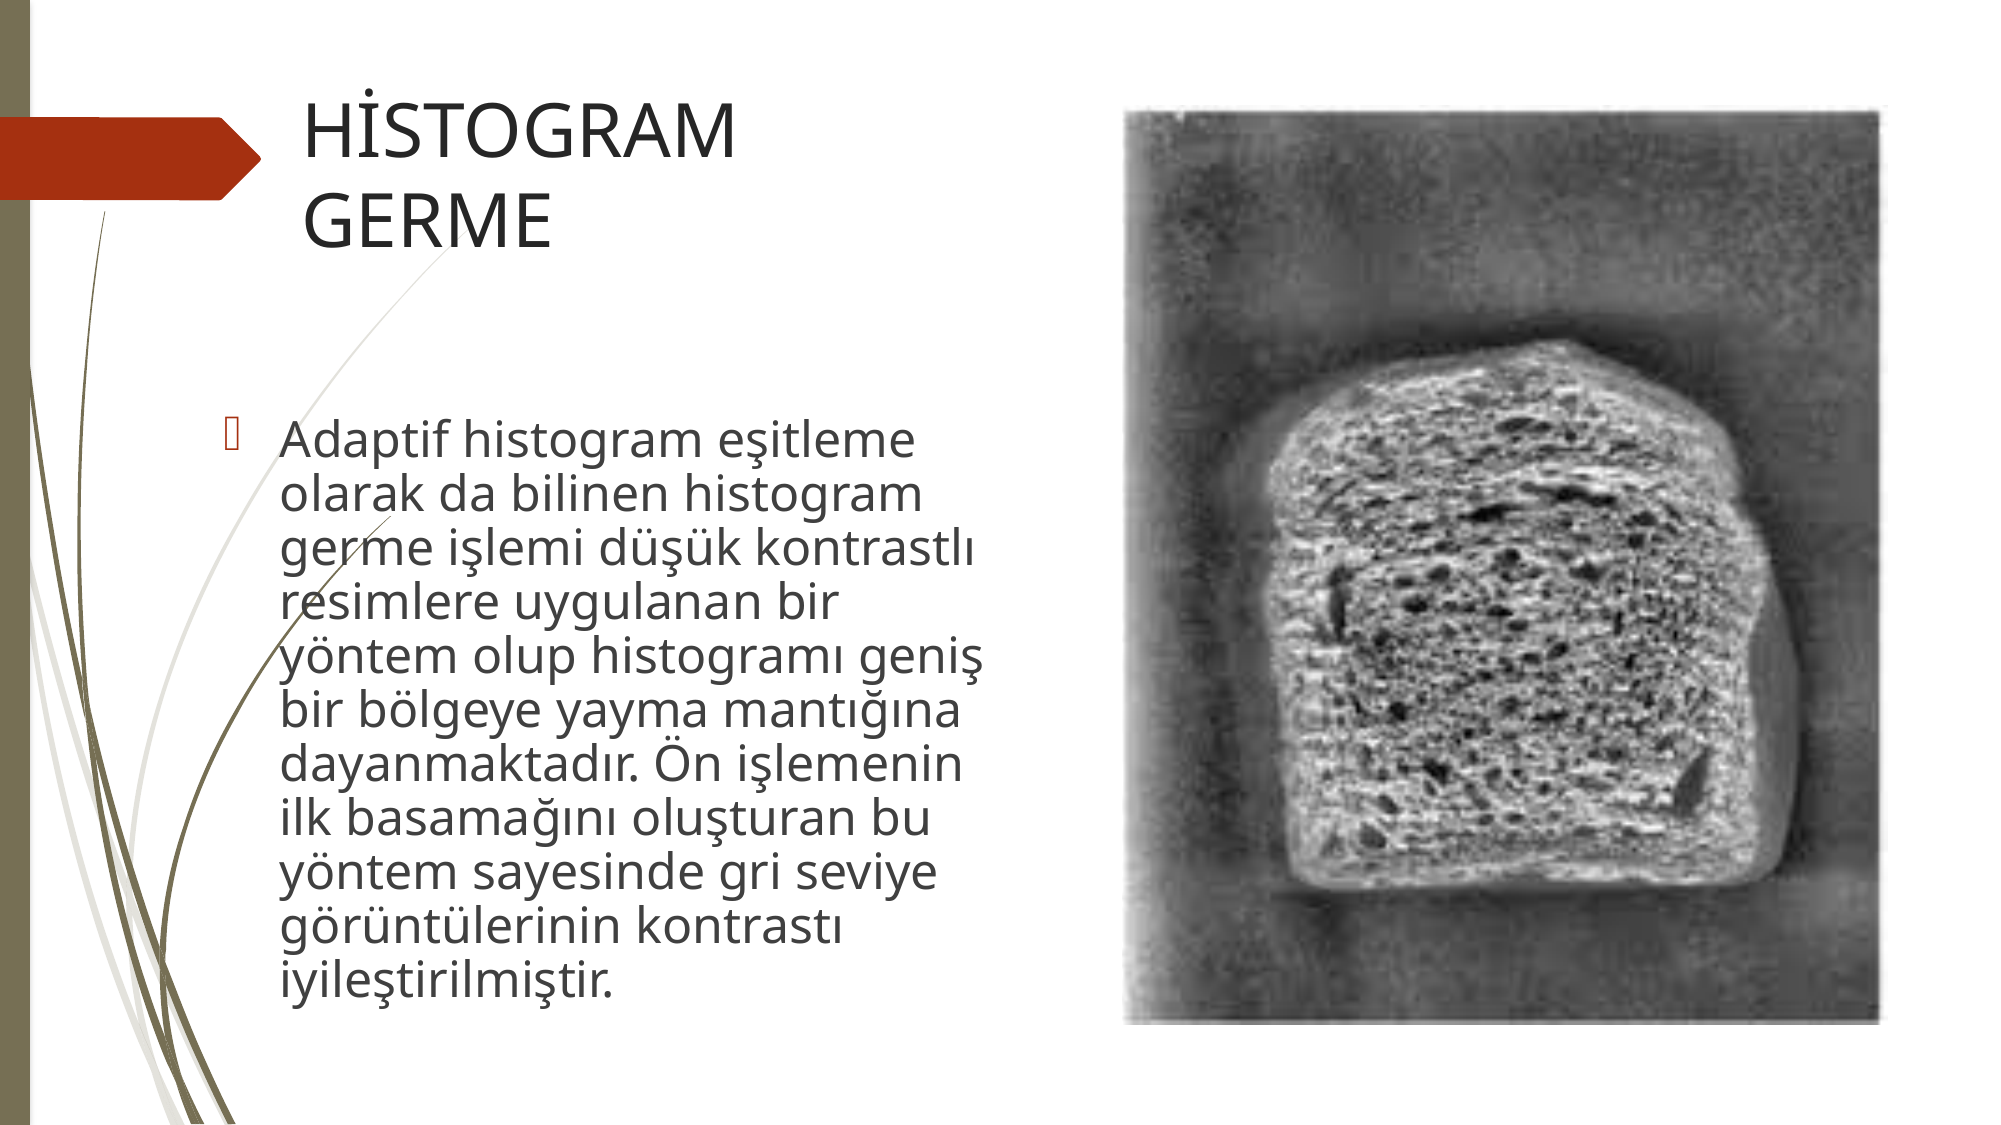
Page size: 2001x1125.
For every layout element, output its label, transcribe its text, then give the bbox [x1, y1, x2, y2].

list Adaptif histogram eşitleme olarak da bilinen histogram germe işlemi düşük kontrastlı resimlere uygulanan bir yöntem olup histogramı geniş bir bölgeye yayma mantığına dayanmaktadır. Ön işlemenin ilk basamağını oluşturan bu yöntem sayesinde gri seviye görüntülerinin kontrastı iyileştirilmiştir. [208, 406, 1037, 1050]
title HİSTOGRAM GERME [286, 75, 924, 371]
picture [1122, 105, 1889, 1025]
